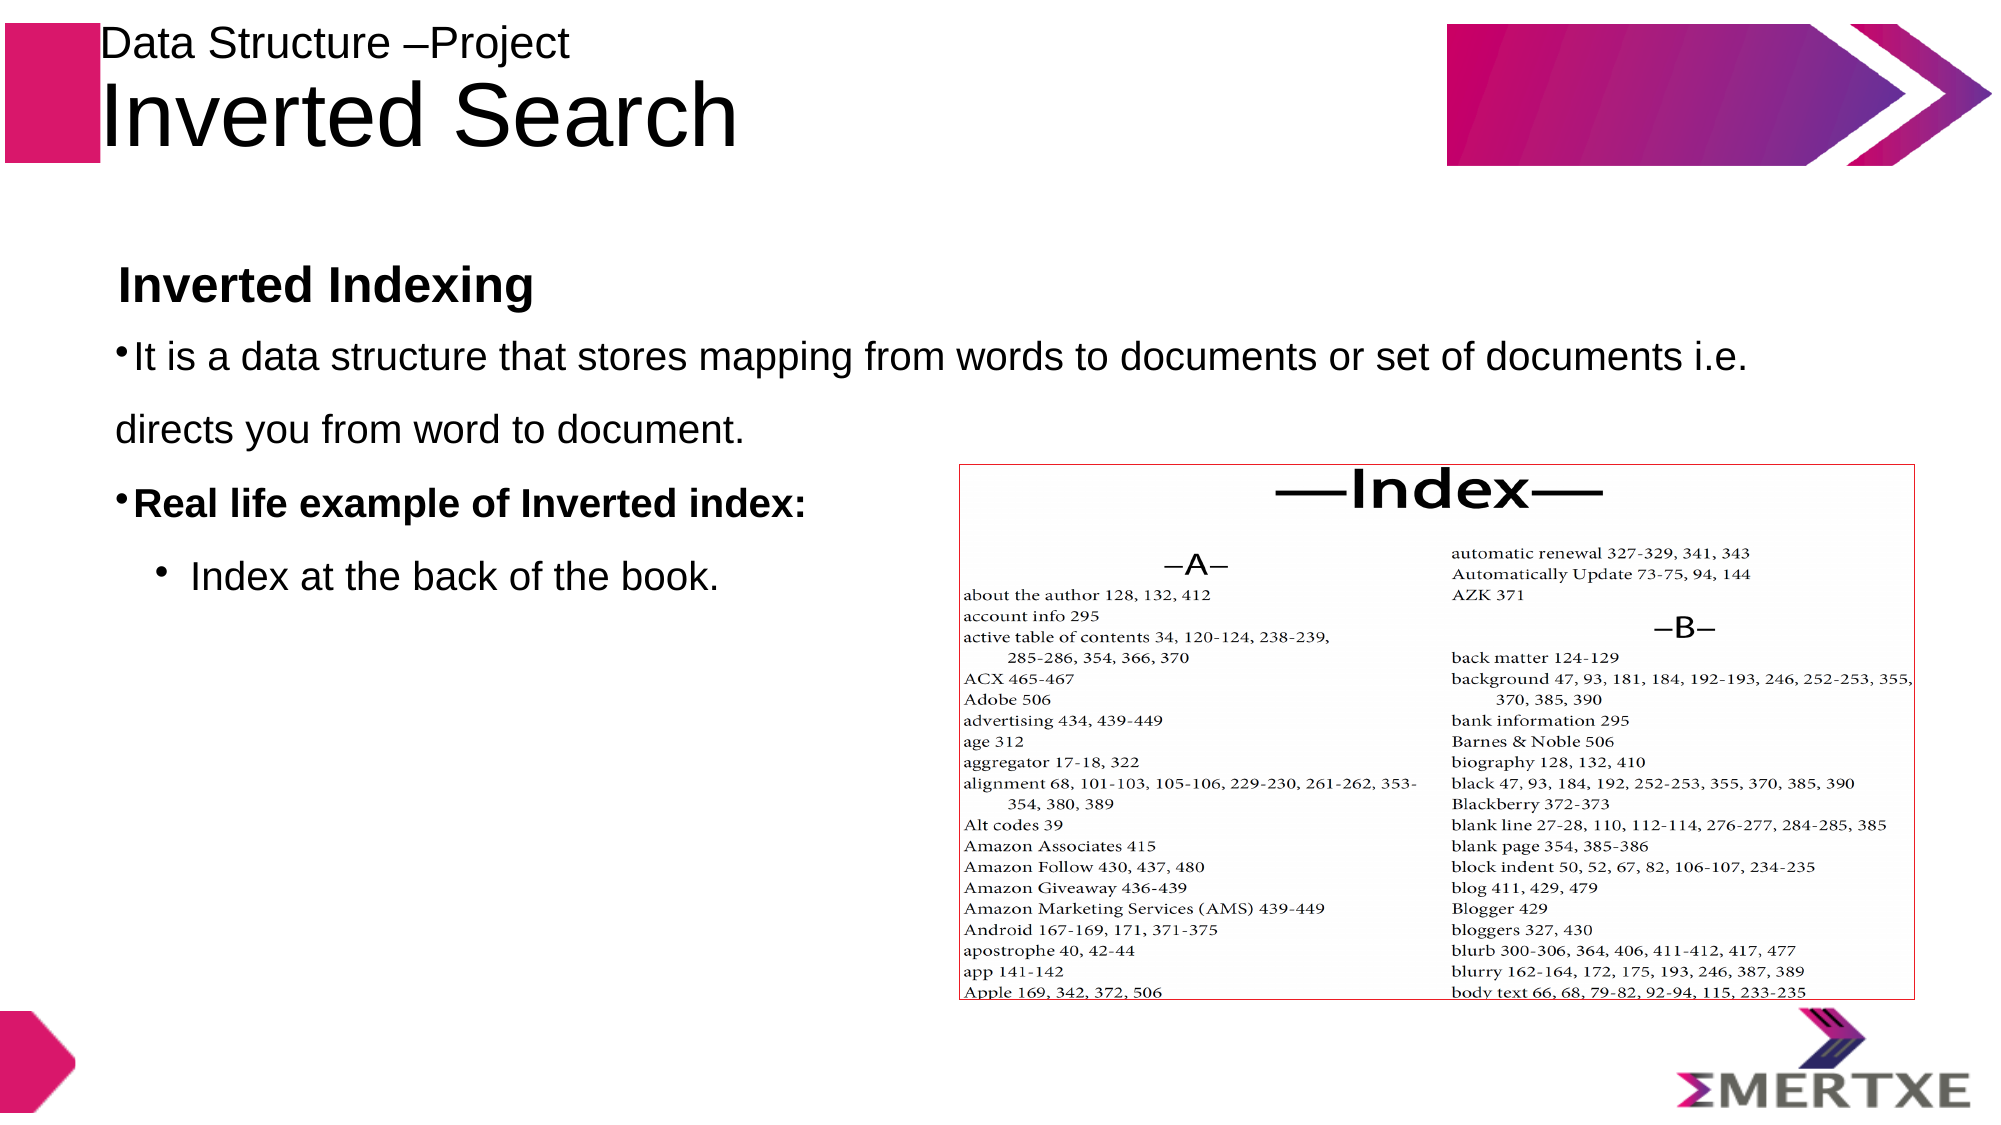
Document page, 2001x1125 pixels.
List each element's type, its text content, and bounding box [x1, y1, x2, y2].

text_box Data Structure –Project Inverted Search [99, 0, 1493, 186]
text_box It is a data structure that stores mapping from words to documents or set of documents i.e. directs you from word to document. Real life example of Inverted index: Index at the back of the book. [97, 321, 1943, 637]
picture [1676, 1004, 1972, 1108]
text_box Inverted Indexing [99, 242, 586, 317]
picture [959, 463, 1915, 1001]
picture [1493, 24, 1992, 166]
